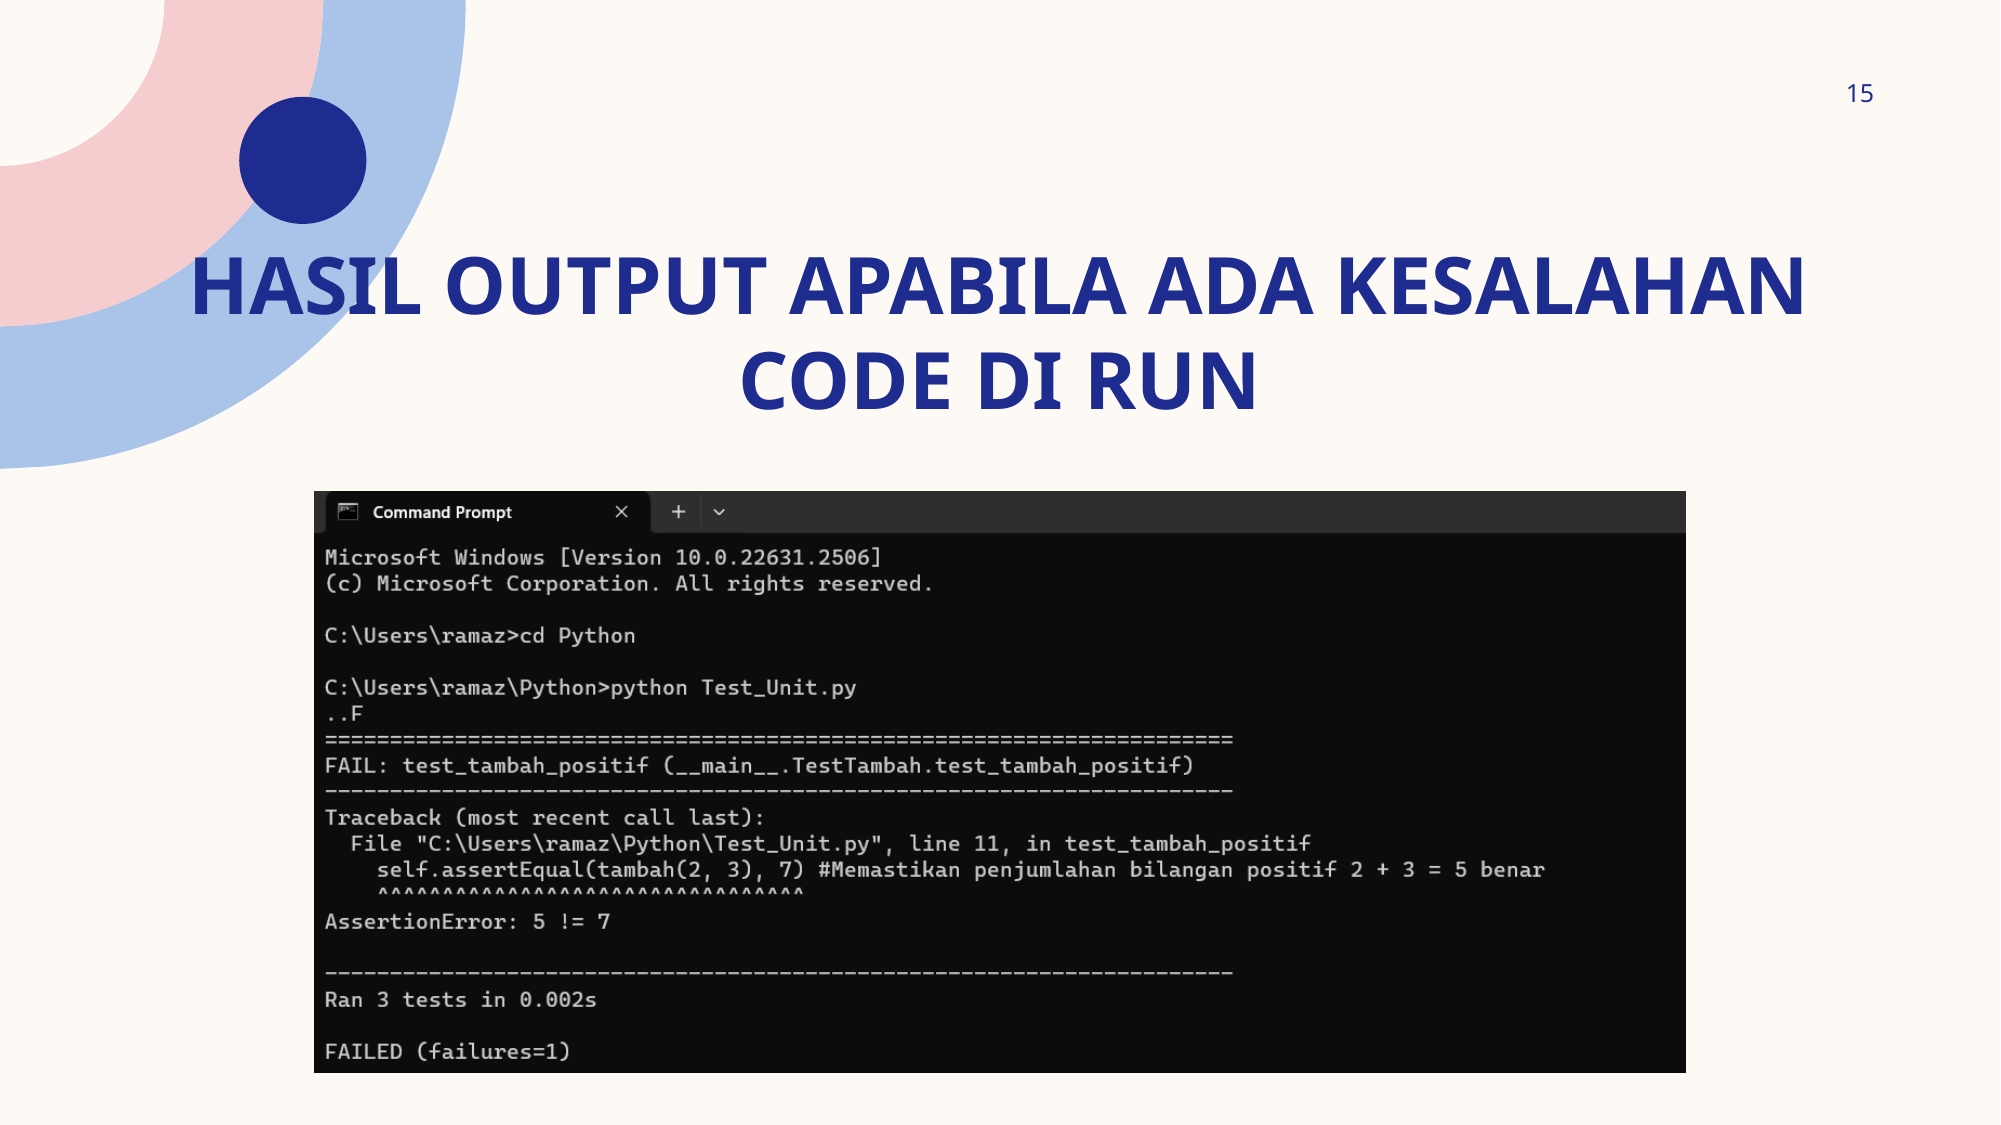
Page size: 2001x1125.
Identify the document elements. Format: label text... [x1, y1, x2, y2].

title Hasil output apabila ada kesalahan code di run [124, 120, 1875, 434]
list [314, 491, 1686, 1073]
slide_number 15 [1712, 75, 1875, 116]
